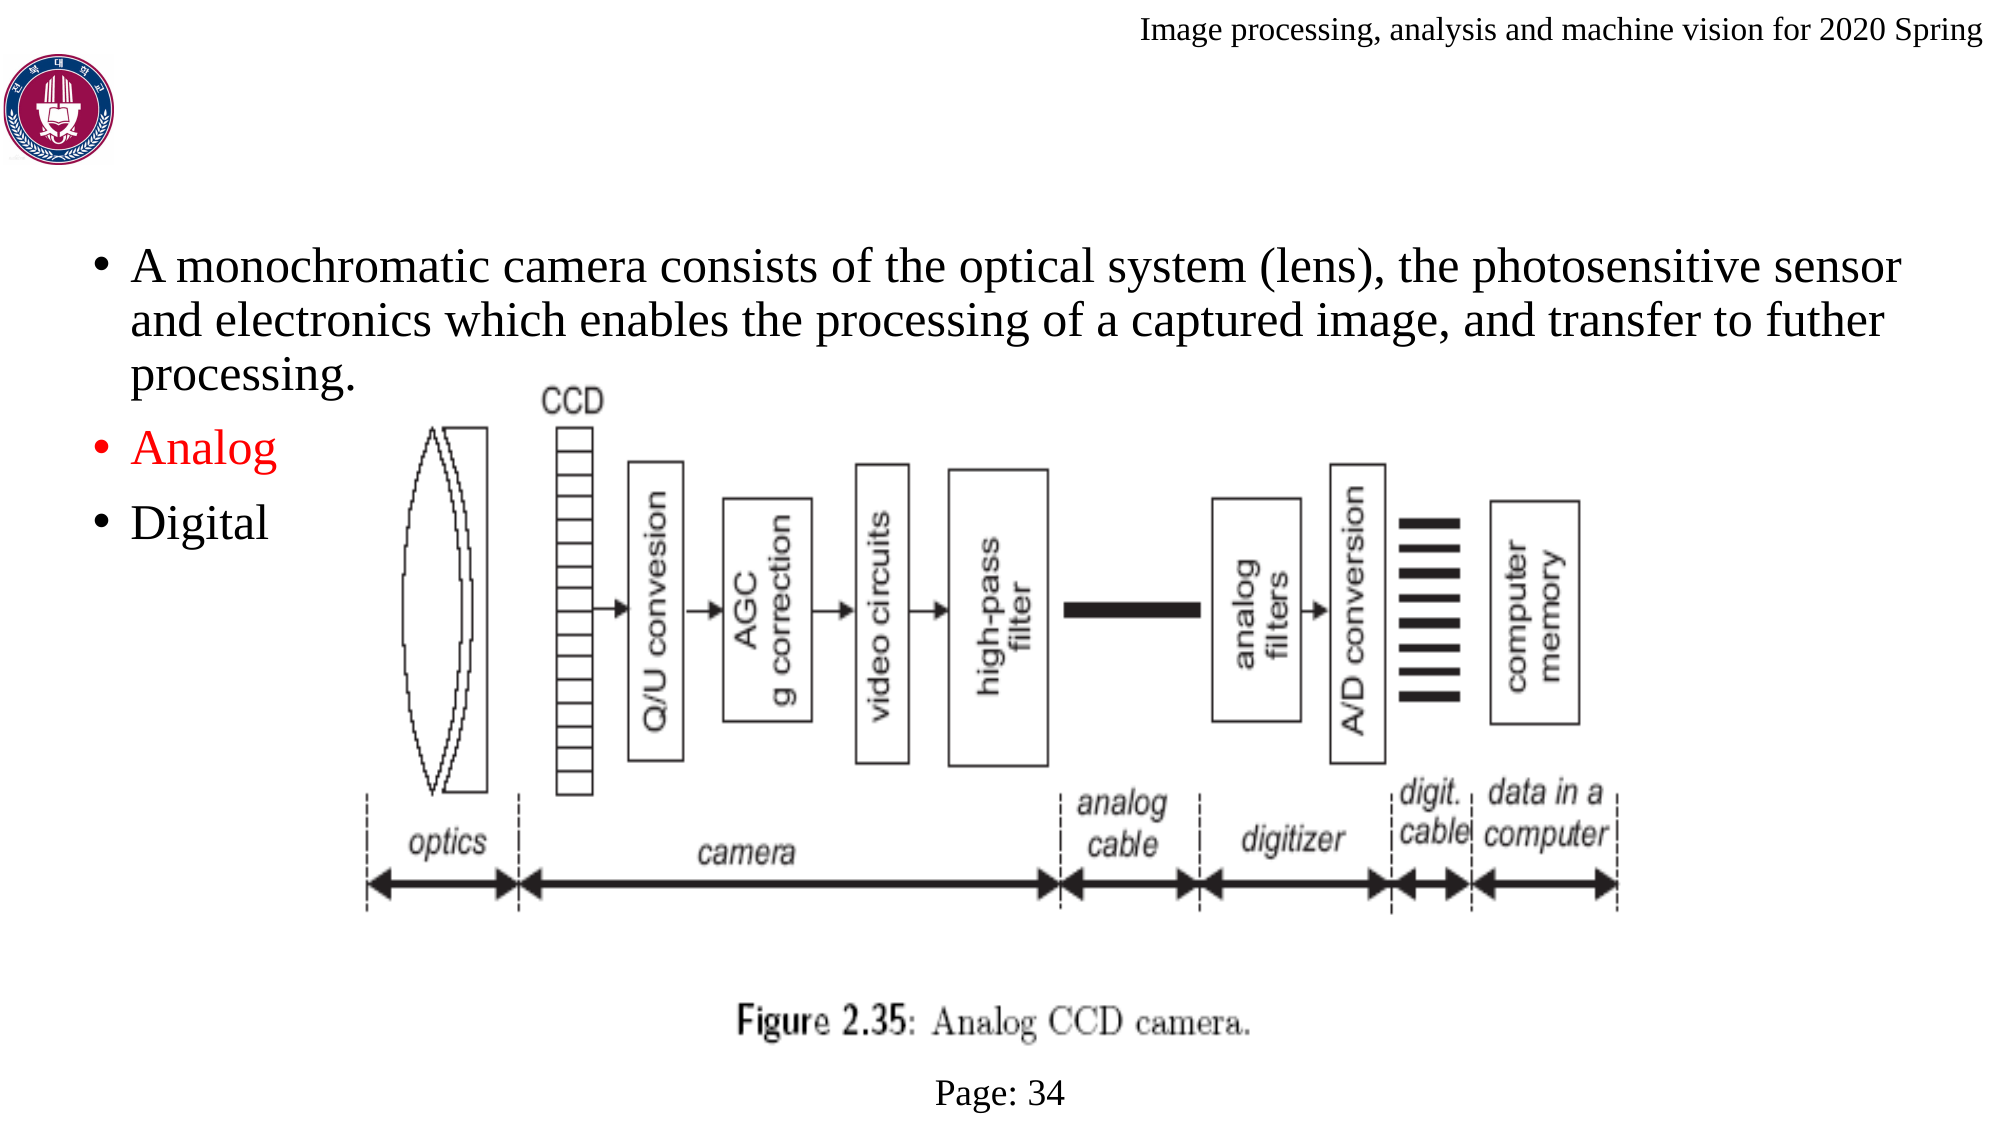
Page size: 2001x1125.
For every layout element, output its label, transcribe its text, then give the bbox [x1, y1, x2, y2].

picture [299, 354, 1701, 1080]
picture [3, 54, 114, 165]
list A monochromatic camera consists of the optical system (lens), the photosensitive sensor and electronics which enables the processing of a captured image, and transfer to futher processing. Analog Digital [78, 231, 1922, 993]
